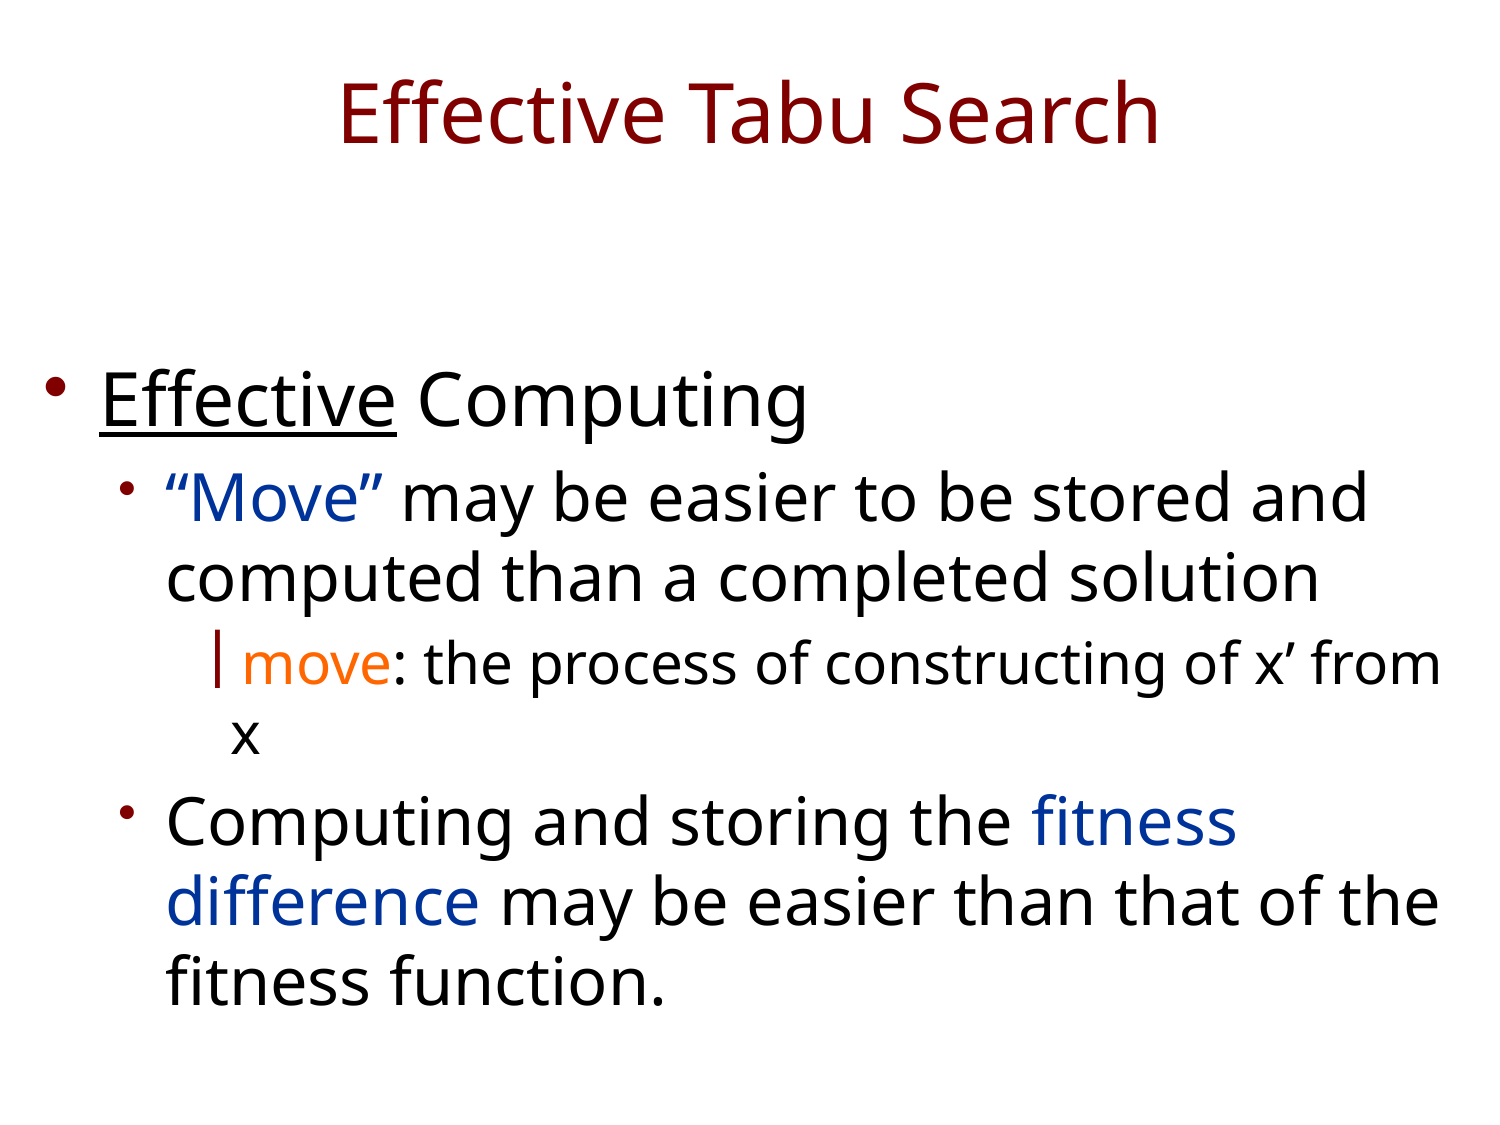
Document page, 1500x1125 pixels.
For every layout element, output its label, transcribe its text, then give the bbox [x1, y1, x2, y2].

list Effective Computing “Move” may be easier to be stored and computed than a completed solution move: the process of constructing of x’ from x Computing and storing the fitness difference may be easier than that of the fitness function. [27, 343, 1461, 1097]
title Effective Tabu Search [0, 0, 1500, 169]
